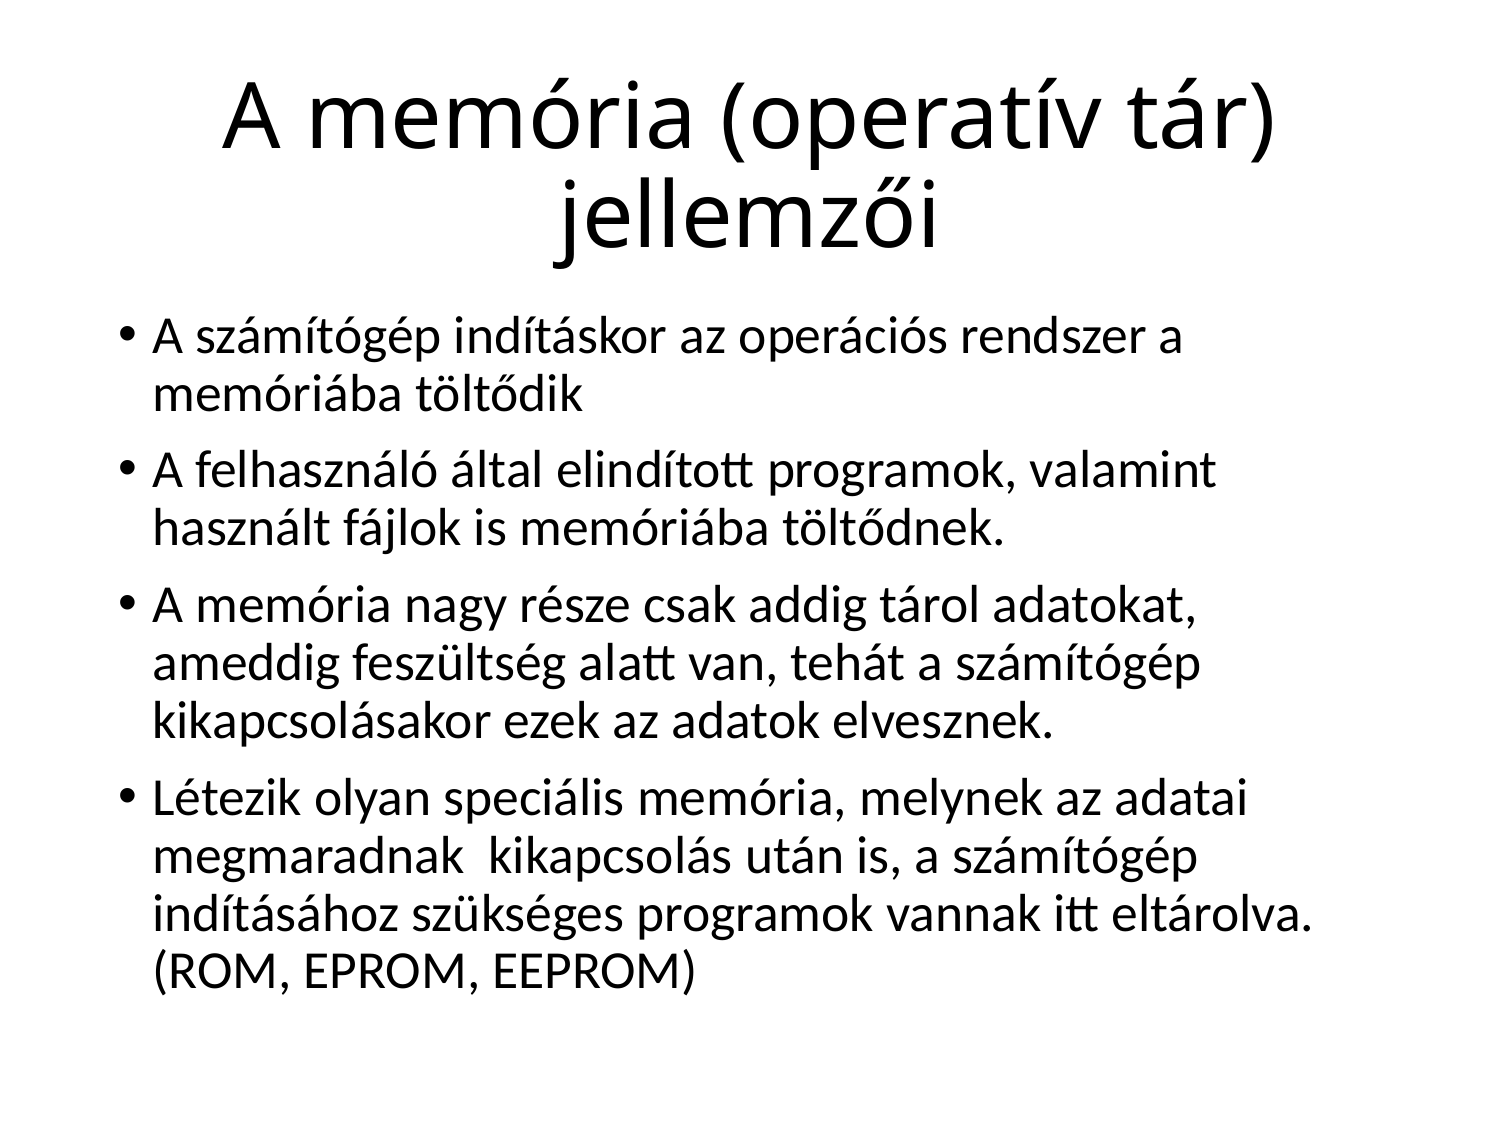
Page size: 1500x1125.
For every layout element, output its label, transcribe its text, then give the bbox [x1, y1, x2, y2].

list A számítógép indításkor az operációs rendszer a memóriába töltődik A felhasználó által elindított programok, valamint használt fájlok is memóriába töltődnek. A memória nagy része csak addig tárol adatokat, ameddig feszültség alatt van, tehát a számítógép kikapcsolásakor ezek az adatok elvesznek. Létezik olyan speciális memória, melynek az adatai megmaradnak kikapcsolás után is, a számítógép indításához szükséges programok vannak itt eltárolva. (ROM, EPROM, EEPROM) [103, 299, 1397, 1014]
title A memória (operatív tár) jellemzői [103, 59, 1397, 278]
